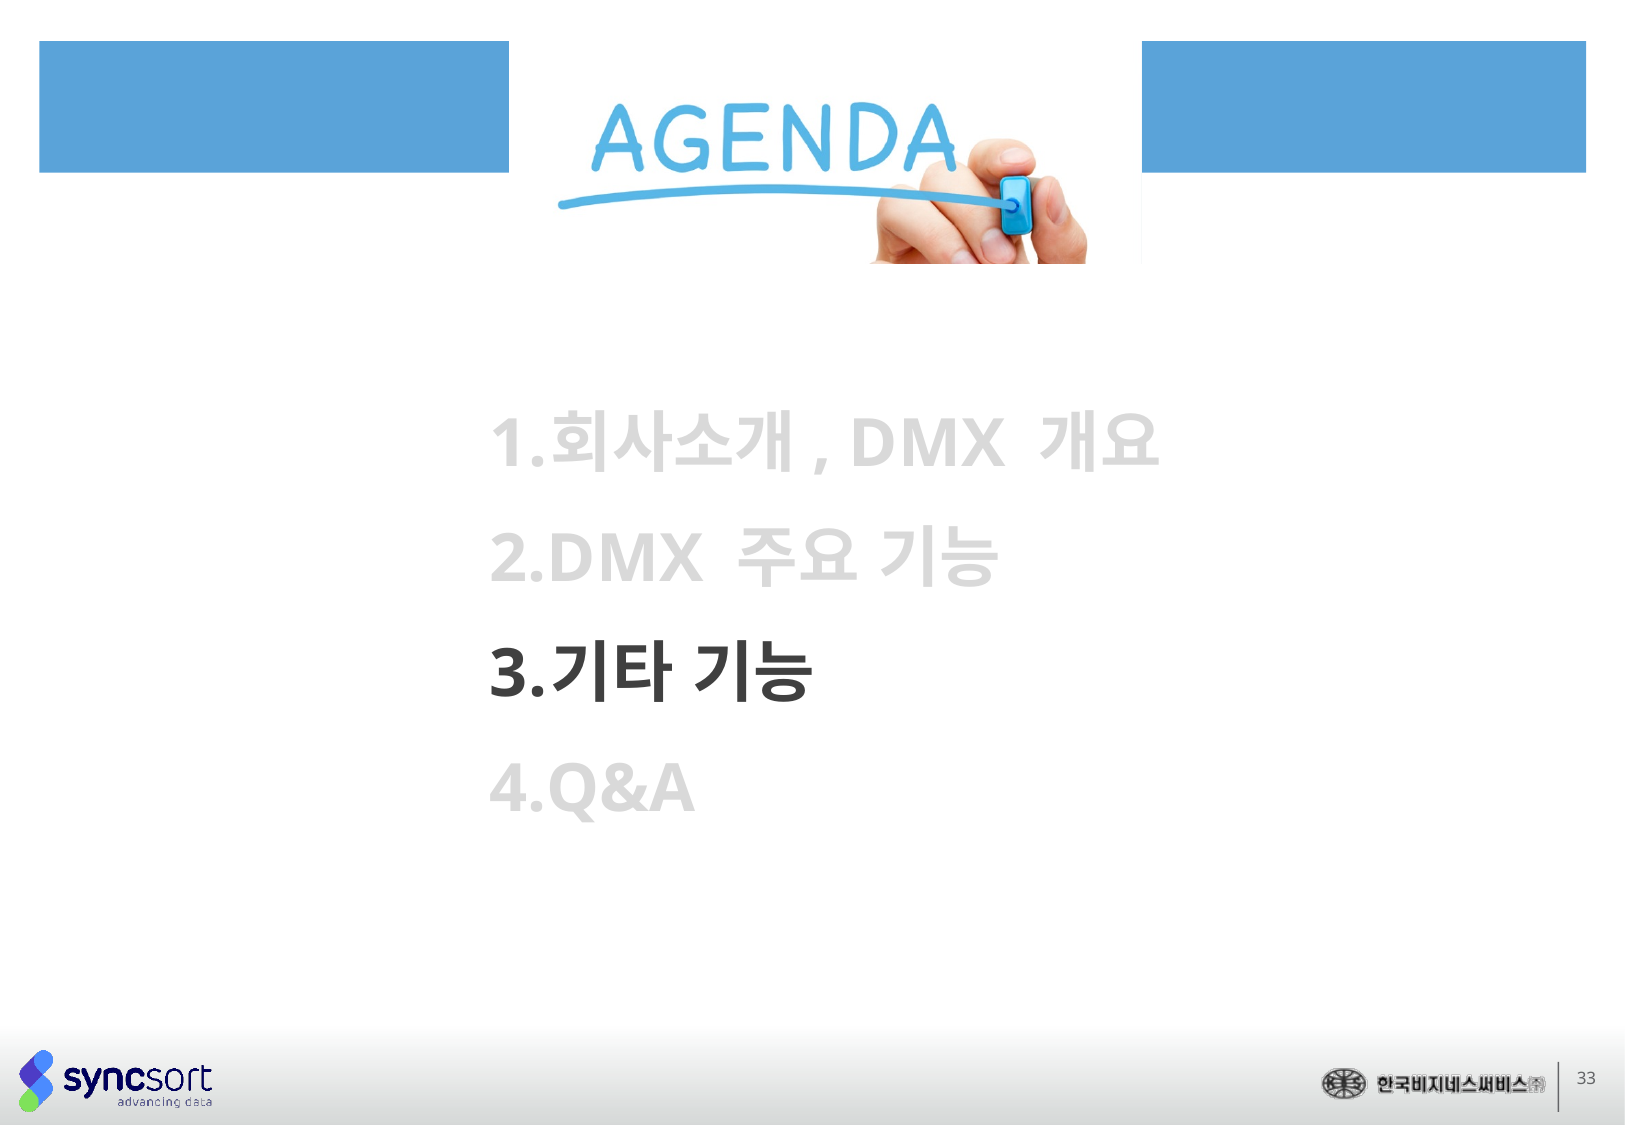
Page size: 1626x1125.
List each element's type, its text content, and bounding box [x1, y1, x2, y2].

picture [509, 41, 1142, 264]
picture [0, 1024, 1625, 1125]
text_box 회사소개, DMX 개요 DMX 주요 기능 기타 기능 Q&A [474, 392, 1177, 833]
text_box 누구나 쉽게 사용 (Ease of Use) [249, 164, 1375, 277]
